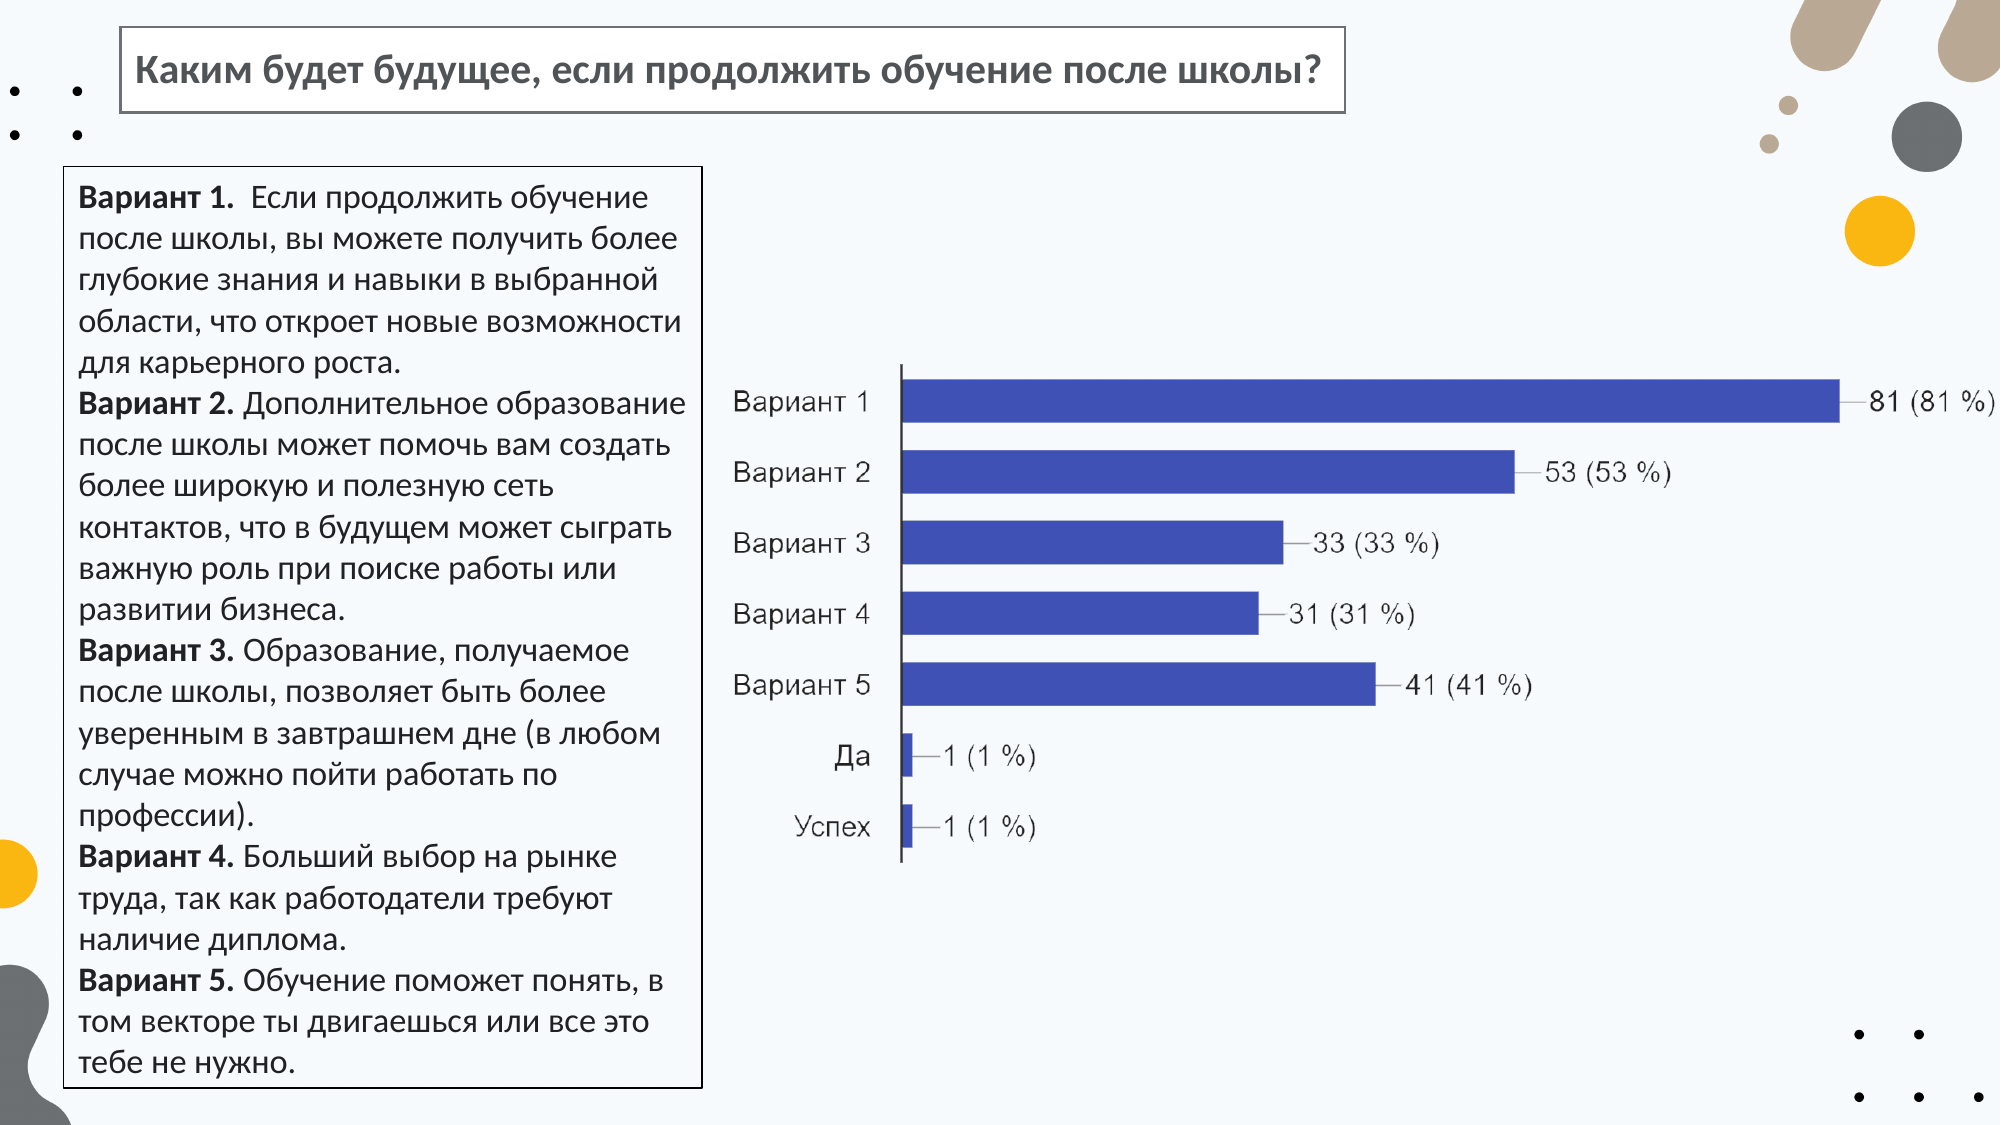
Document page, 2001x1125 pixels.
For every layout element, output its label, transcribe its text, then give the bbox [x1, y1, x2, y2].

title Каким будет будущее, если продолжить обучение после школы? [119, 26, 1346, 114]
picture [0, 0, 2000, 1125]
text_box Вариант 1. Если продолжить обучение после школы, вы можете получить более глубокие знания и навыки в выбранной области, что откроет новые возможности для карьерного роста. Вариант 2. Дополнительное образование после школы может помочь вам создать более широкую и полезную сеть контактов, что в будущем может сыграть важную роль при поиске работы или развитии бизнеса. Вариант 3. Образование, получаемое после школы, позволяет быть более уверенным в завтрашнем дне (в любом случае можно пойти работать по профессии). Вариант 4. Больший выбор на рынке труда, так как работодатели требуют наличие диплома. Вариант 5. Обучение поможет понять, в том векторе ты двигаешься или все это тебе не нужно. [63, 166, 702, 1089]
